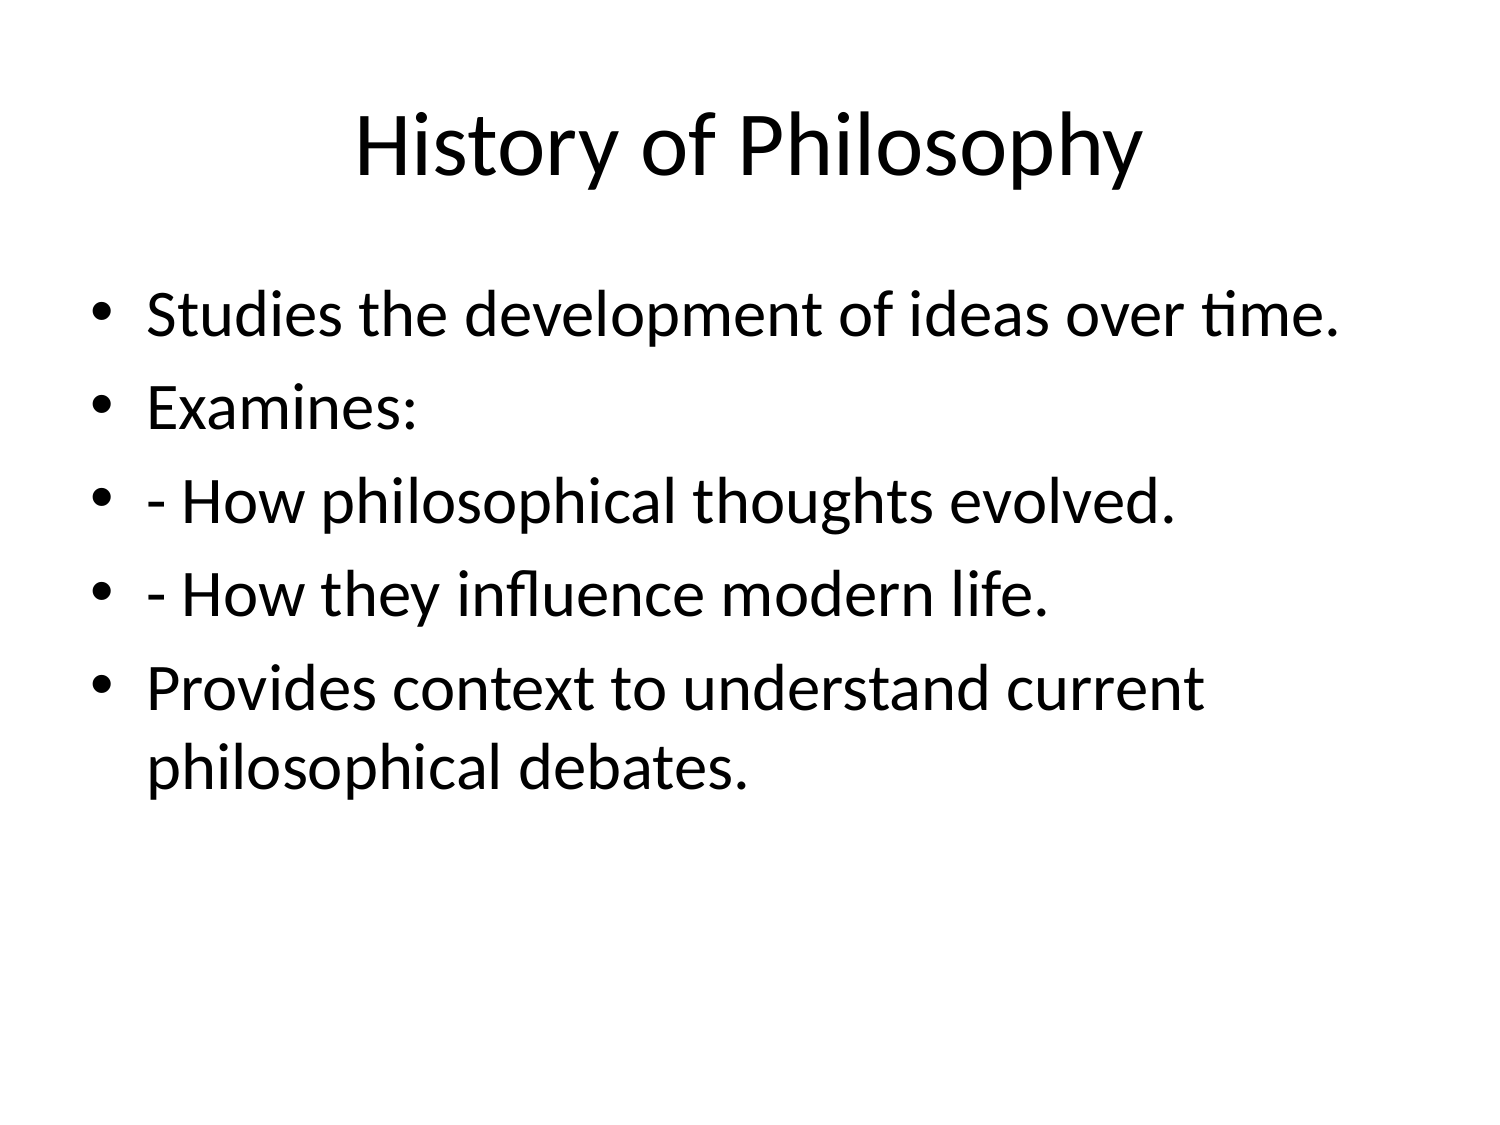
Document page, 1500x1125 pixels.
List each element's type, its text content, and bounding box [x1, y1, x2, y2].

title History of Philosophy [75, 45, 1425, 233]
list Studies the development of ideas over time. Examines: - How philosophical thoughts evolved. - How they influence modern life. Provides context to understand current philosophical debates. [75, 262, 1425, 1005]
